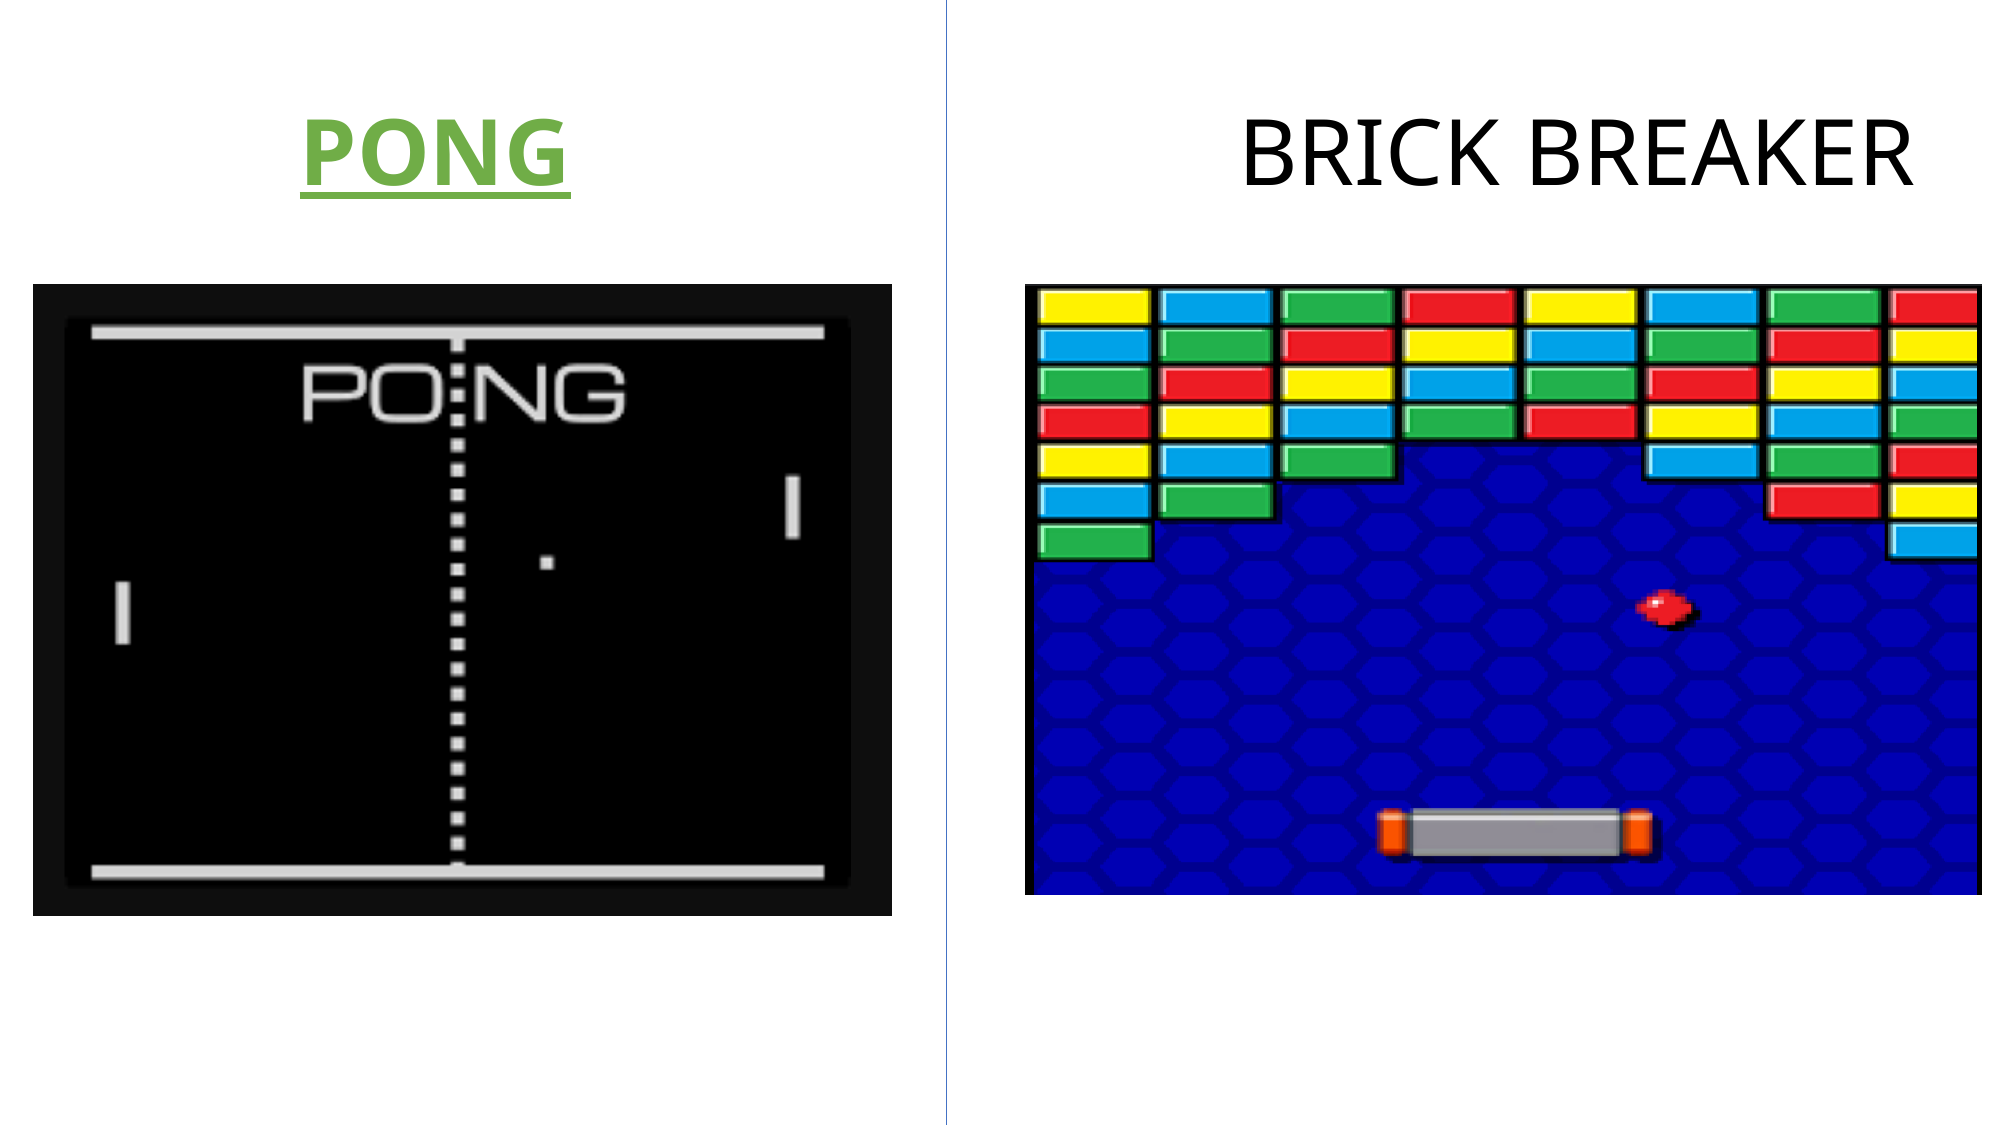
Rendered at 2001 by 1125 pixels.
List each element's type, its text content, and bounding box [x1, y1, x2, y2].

title PONG [284, 46, 837, 265]
picture [1025, 284, 1982, 895]
text_box BRICK BREAKER [1223, 46, 1935, 265]
picture [33, 284, 892, 916]
